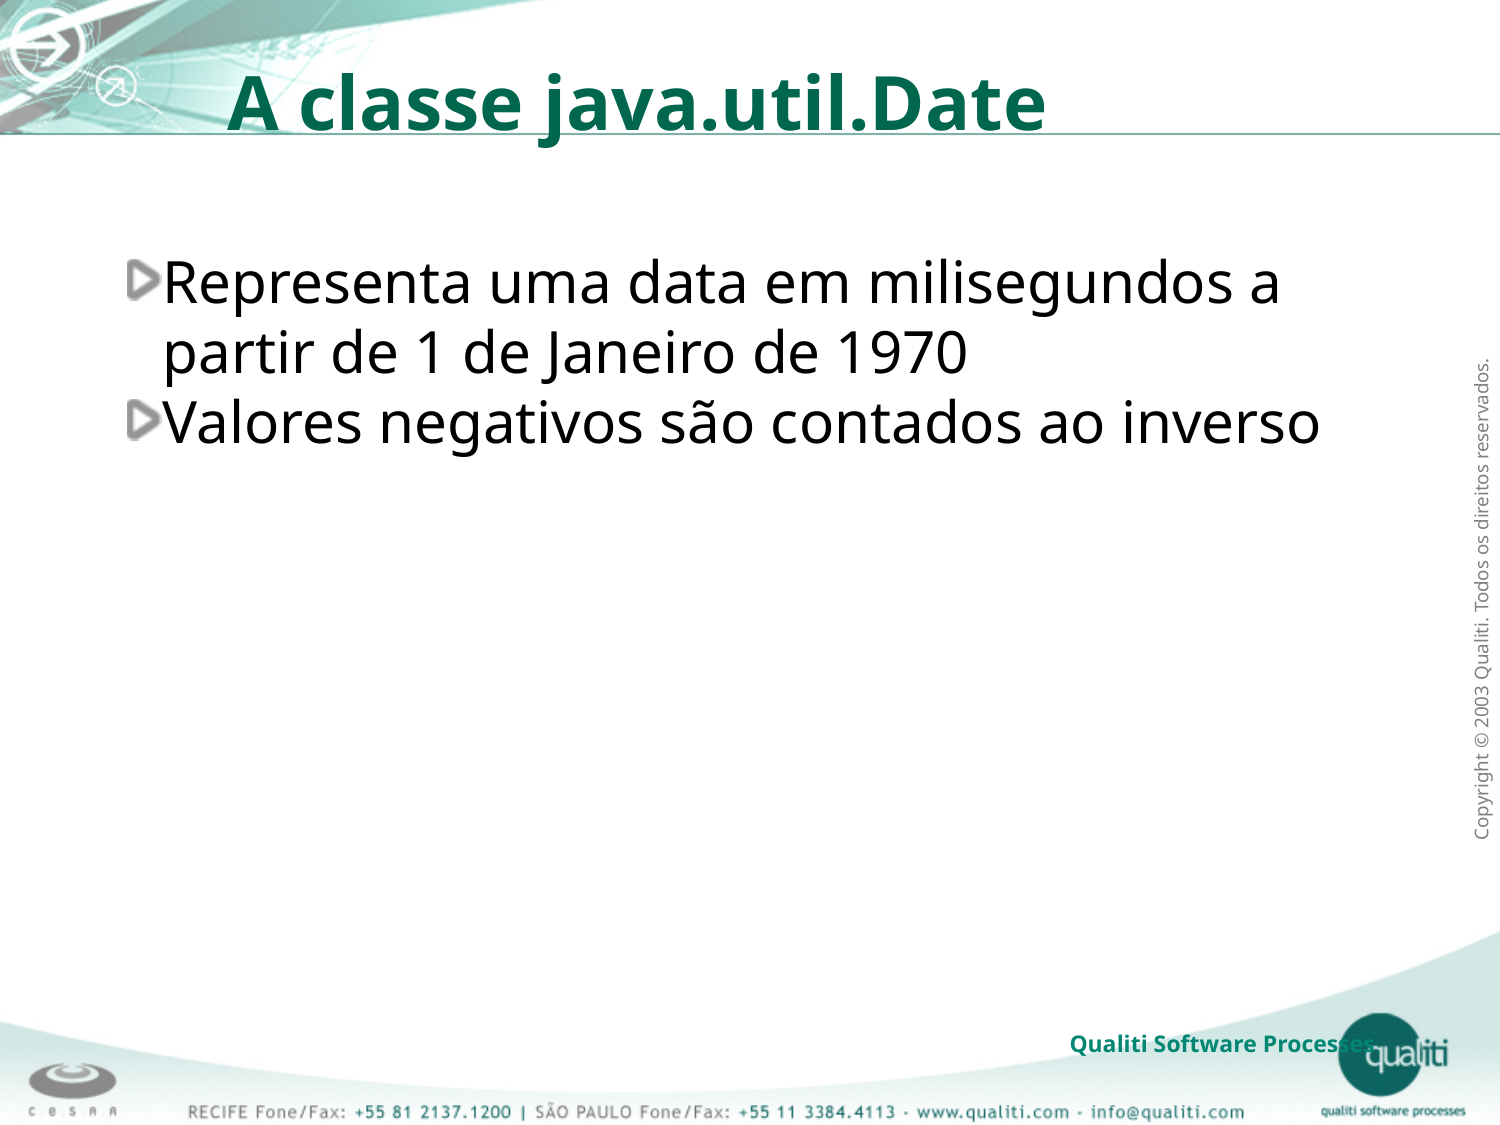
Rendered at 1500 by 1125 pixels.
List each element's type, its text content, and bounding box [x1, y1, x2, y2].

text_box Representa uma data em milisegundos a partir de 1 de Janeiro de 1970 Valores negativos são contados ao inverso [112, 237, 1388, 1013]
text_box A classe java.util.Date [212, 0, 1488, 153]
picture [0, 0, 1500, 1125]
